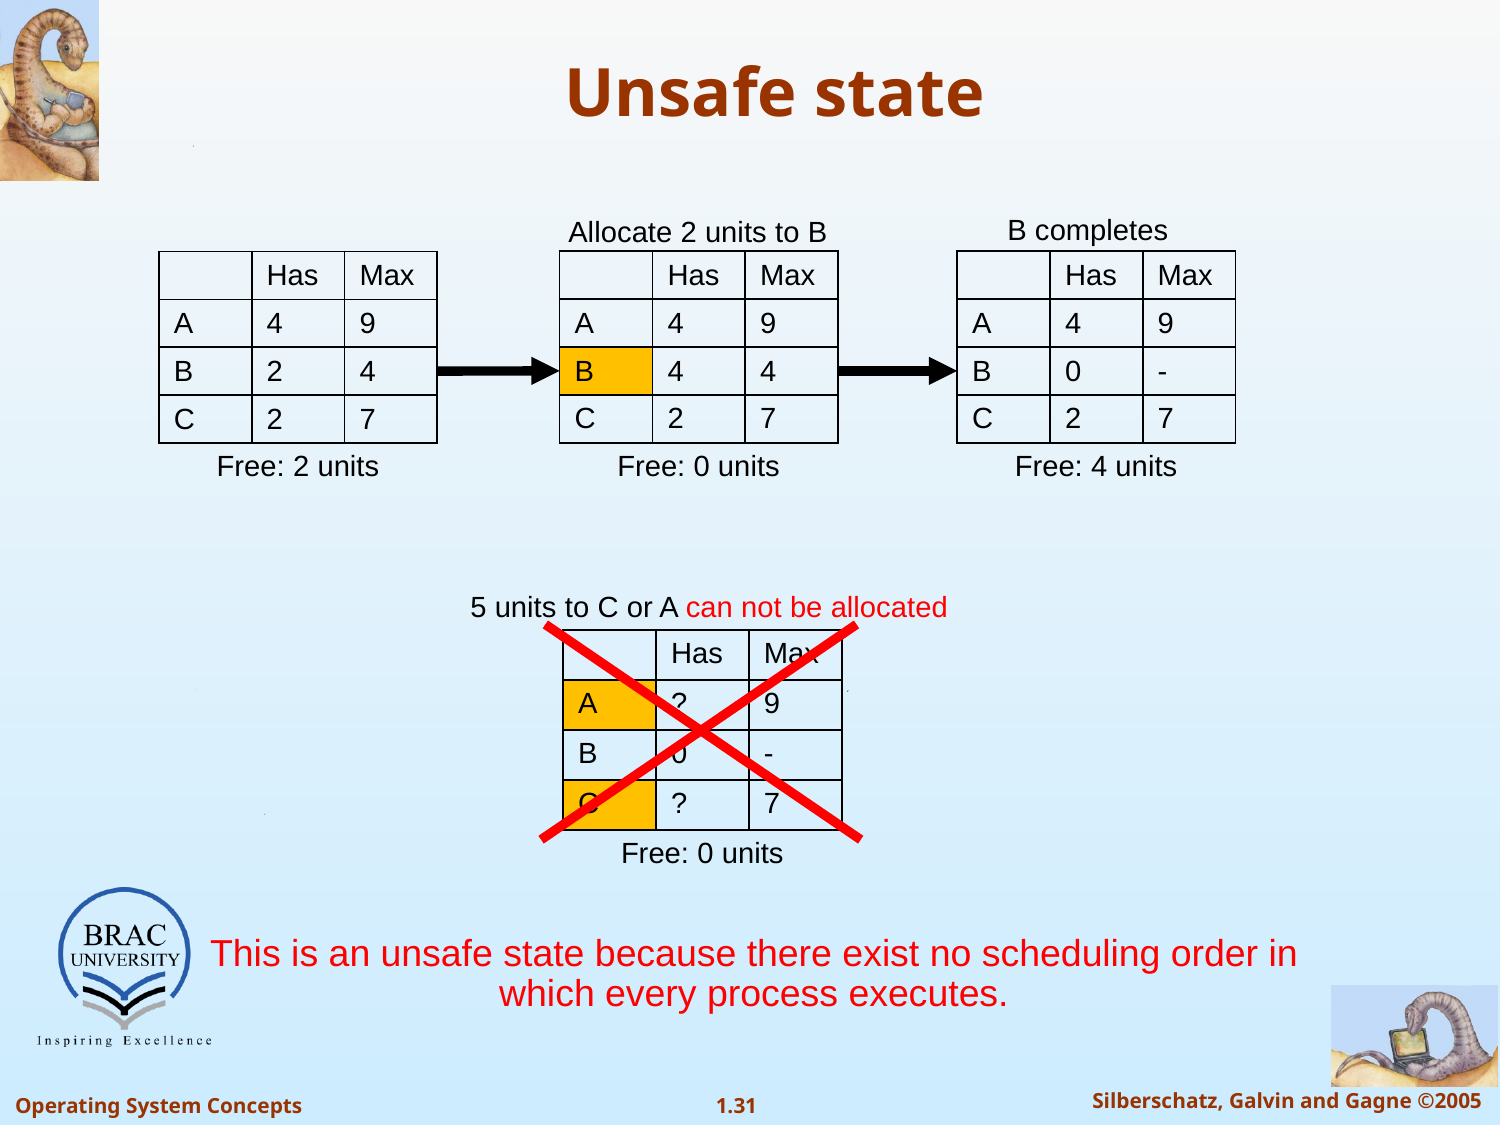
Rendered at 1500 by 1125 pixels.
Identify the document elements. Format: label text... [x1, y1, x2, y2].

table_header Max [1144, 252, 1235, 298]
table_cell 2 [653, 396, 744, 442]
picture [1331, 985, 1498, 1087]
table_cell 2 [253, 396, 344, 442]
table_cell B [958, 348, 1049, 394]
title Unsafe state [112, 37, 1438, 138]
table_cell 4 [653, 348, 744, 394]
table_cell 7 [345, 396, 436, 442]
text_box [540, 624, 857, 840]
table_cell C [958, 396, 1049, 442]
table_cell A [560, 300, 652, 346]
table_header Has [653, 257, 744, 298]
table_cell 9 [1144, 300, 1235, 346]
table_header [958, 252, 1049, 298]
table_cell 9 [345, 300, 436, 346]
table_cell C [160, 396, 251, 442]
table_cell A [958, 300, 1049, 346]
picture [37, 887, 211, 1047]
table_cell Free: 2 units [159, 444, 437, 491]
table_header Has [1051, 254, 1142, 298]
table_cell - [1144, 348, 1235, 394]
table_cell Free: 4 units [957, 444, 1236, 491]
table_cell 4 [653, 300, 744, 346]
table_cell A [160, 300, 251, 346]
table_header Has [253, 252, 344, 299]
table_cell 2 [253, 348, 344, 394]
table_header [560, 257, 652, 298]
table_cell 2 [1051, 396, 1142, 442]
text_box Allocate 2 units to B [553, 206, 843, 257]
table_cell C [560, 396, 652, 442]
table_cell 4 [345, 348, 436, 394]
table_cell 0 [1051, 348, 1142, 394]
table_cell 7 [1144, 396, 1235, 442]
table_cell B [160, 348, 251, 394]
table_cell Free: 0 units [560, 444, 838, 491]
table_cell 4 [253, 300, 344, 346]
table_cell 9 [746, 300, 837, 346]
table_header [160, 252, 251, 299]
table_header Max [345, 252, 436, 299]
table_cell 4 [1051, 300, 1142, 346]
text_box B completes [992, 203, 1184, 254]
table_header Max [746, 257, 837, 298]
table_cell 4 [746, 348, 837, 394]
table_cell 7 [746, 396, 837, 442]
table_cell B [560, 348, 652, 394]
picture [0, 0, 99, 181]
text_box This is an unsafe state because there exist no scheduling order in which every process executes. [154, 926, 1354, 1023]
text_box 5 units to C or A can not be allocated [455, 580, 964, 631]
table_cell Free: 0 units [563, 849, 842, 880]
